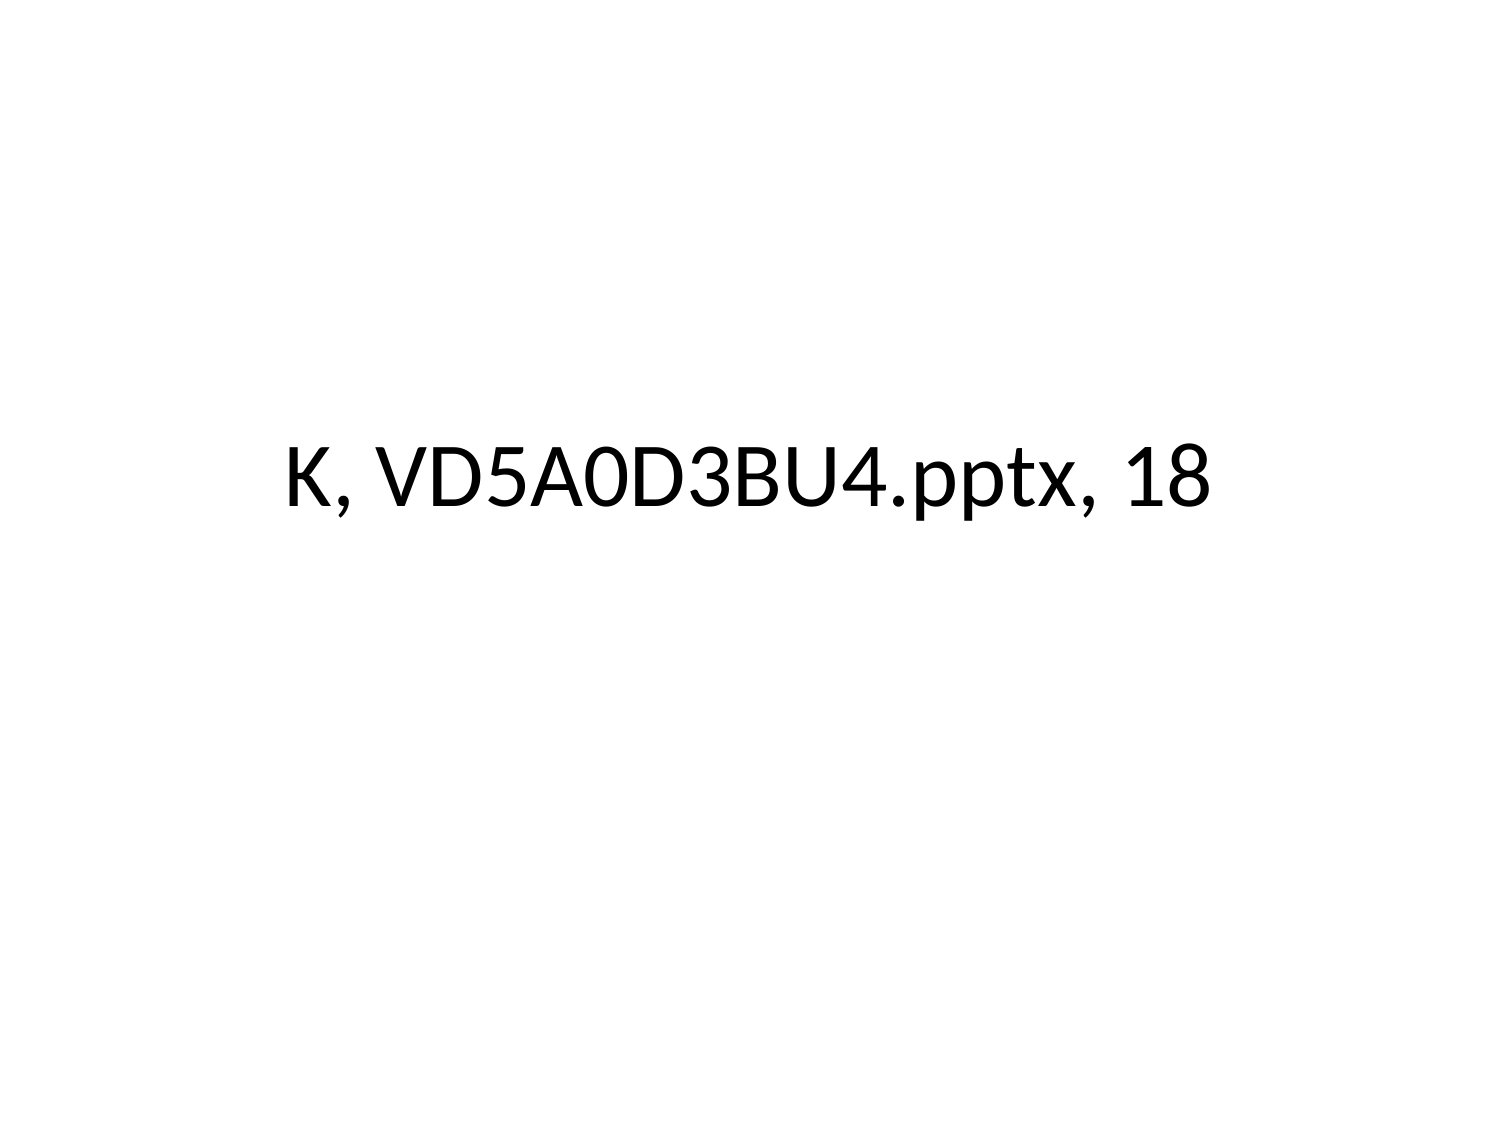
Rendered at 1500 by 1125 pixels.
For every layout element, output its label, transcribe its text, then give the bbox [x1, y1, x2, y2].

title K, VD5A0D3BU4.pptx, 18 [112, 349, 1388, 591]
